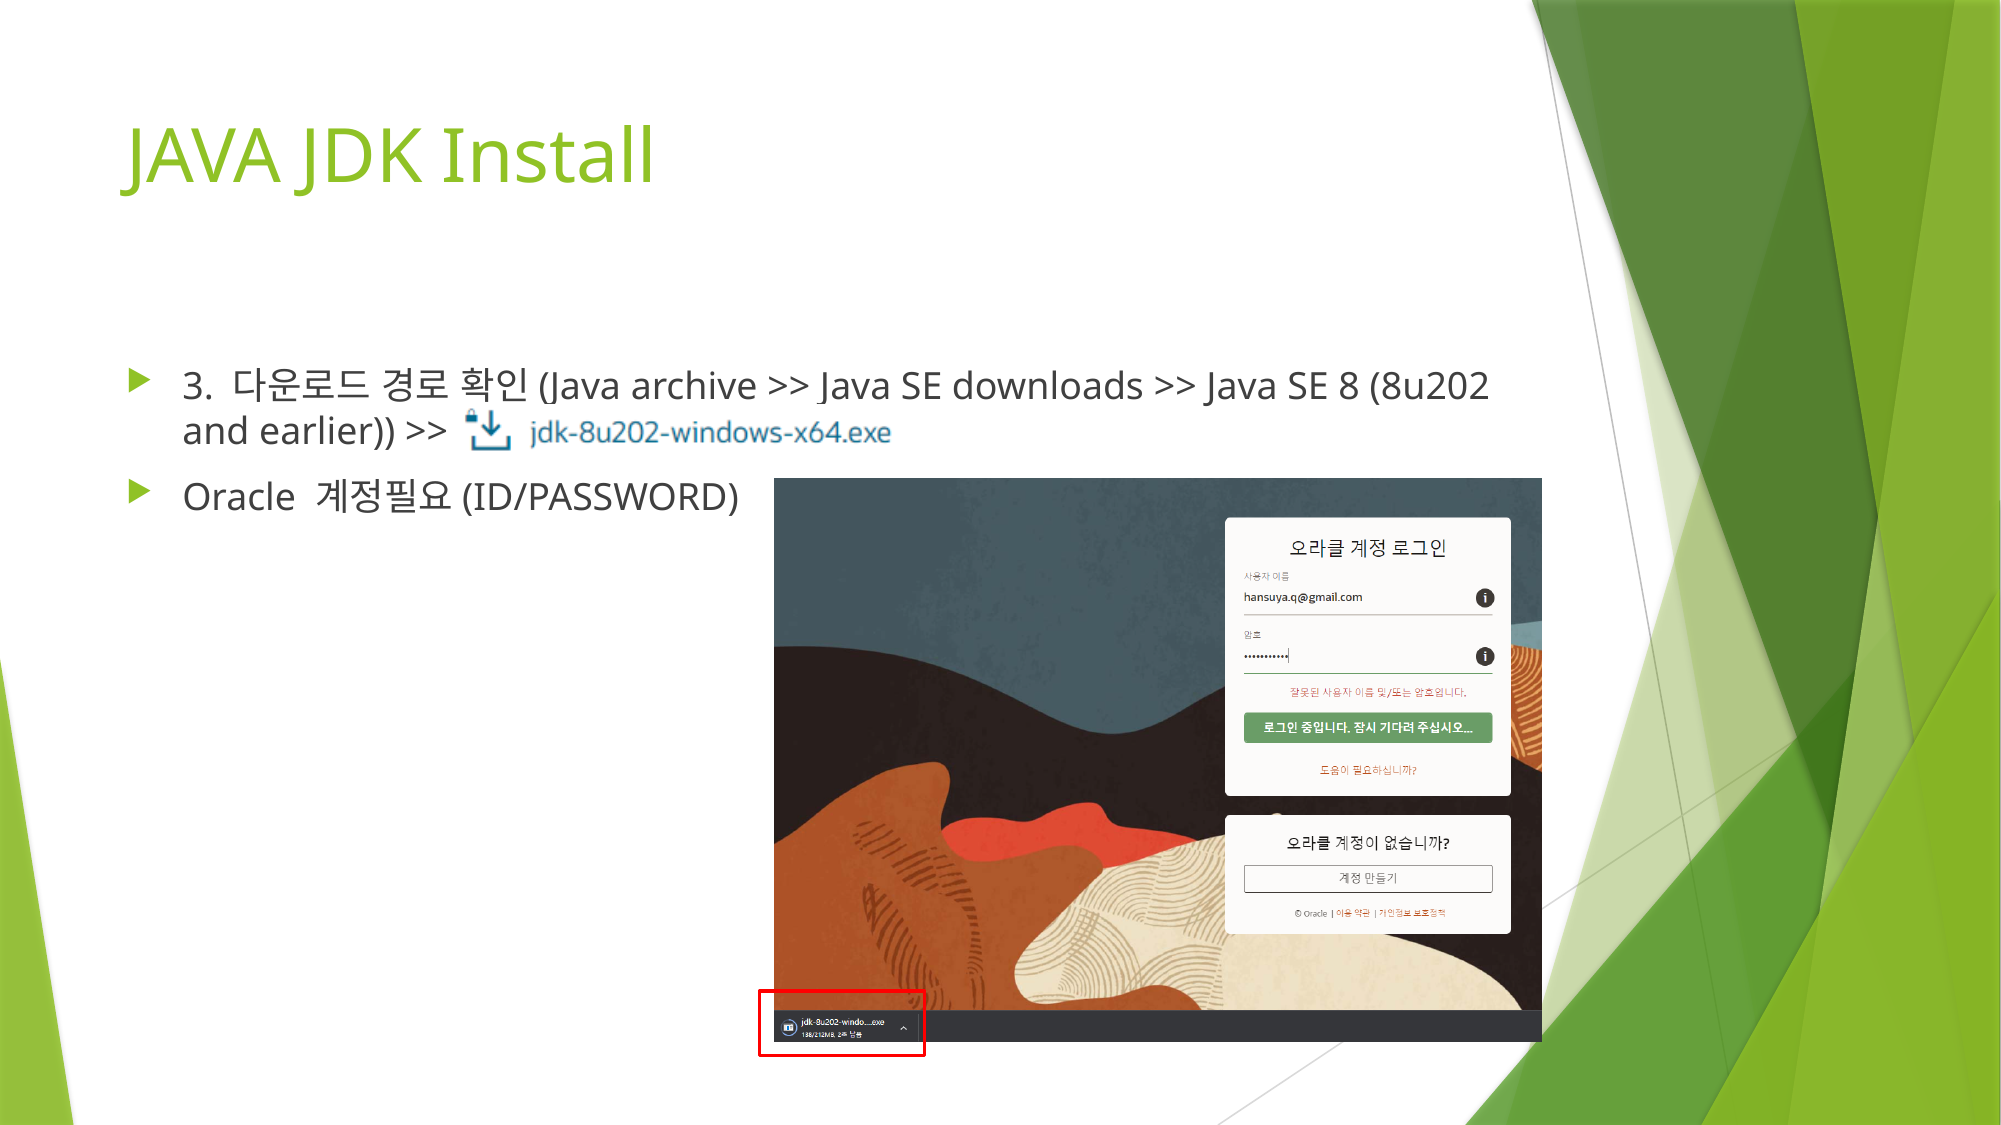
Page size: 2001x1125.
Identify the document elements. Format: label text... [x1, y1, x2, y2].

list 3. 다운로드 경로 확인(Java archive >> Java SE downloads >> Java SE 8 (8u202 and earlier)) >> Oracle 계정필요(ID/PASSWORD) [111, 354, 1522, 992]
picture [773, 478, 1543, 1042]
picture [463, 404, 898, 454]
title JAVA JDK Install [111, 99, 1522, 317]
text_box [758, 989, 926, 1057]
